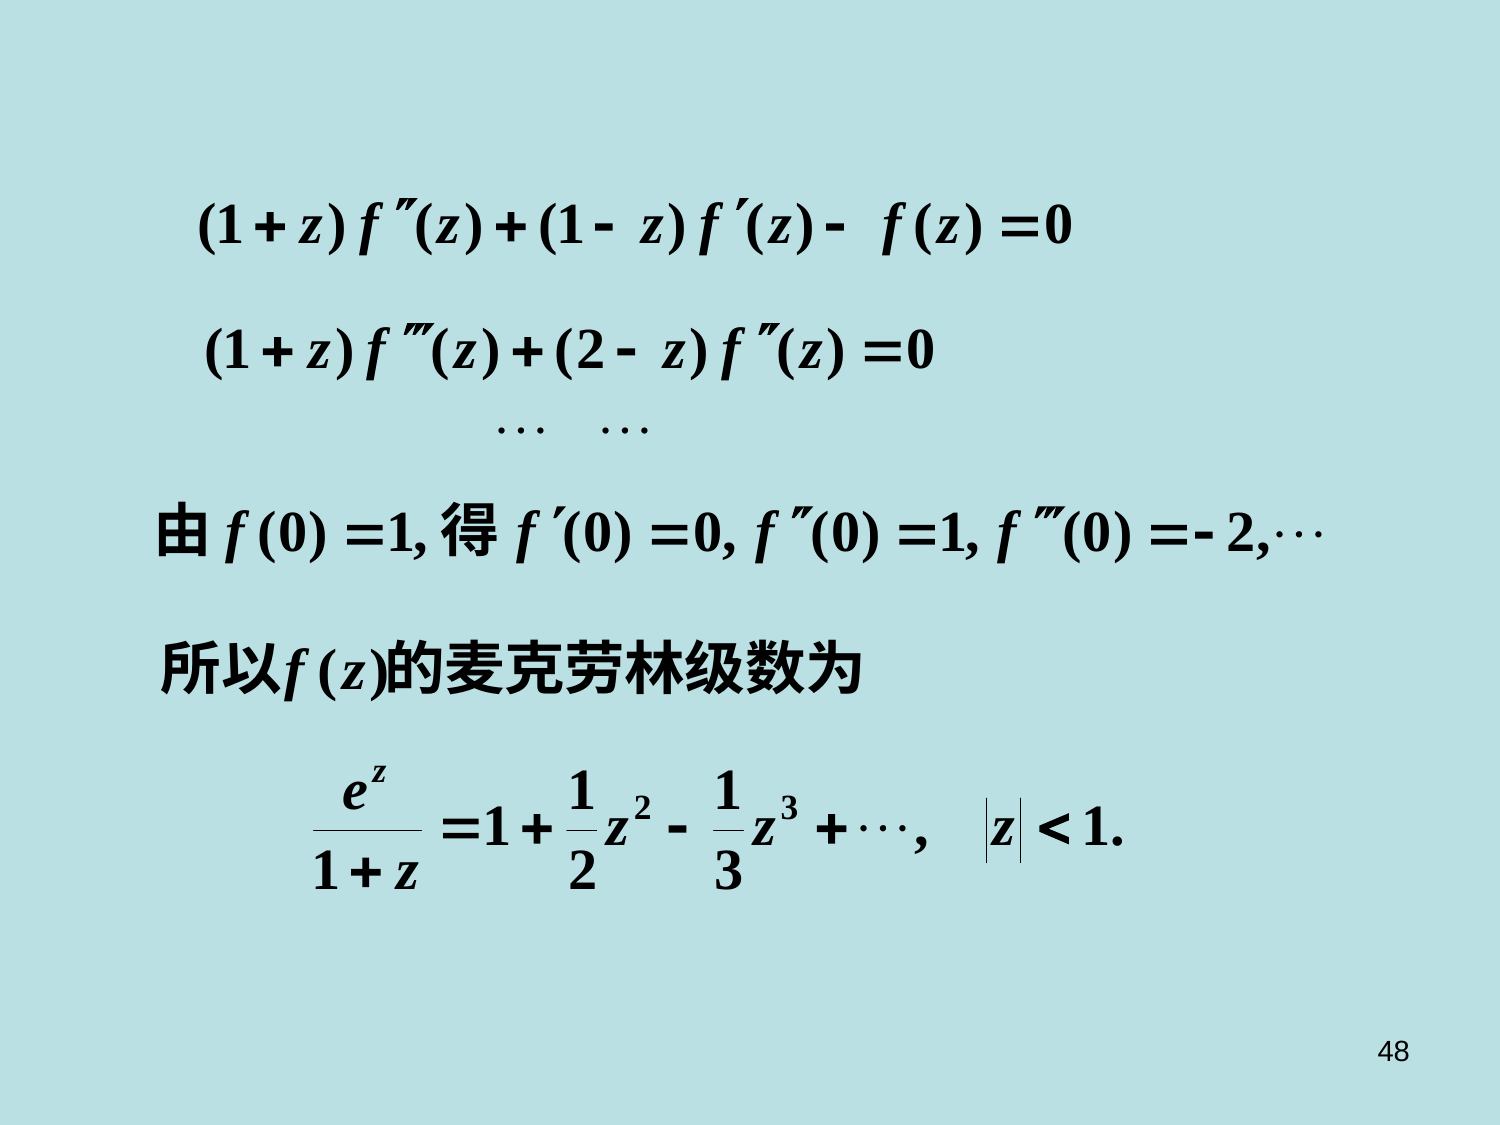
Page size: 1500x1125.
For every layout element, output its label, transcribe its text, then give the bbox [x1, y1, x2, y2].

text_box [309, 749, 1127, 900]
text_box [159, 637, 878, 709]
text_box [203, 320, 939, 388]
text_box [159, 499, 1329, 571]
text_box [599, 424, 655, 442]
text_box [195, 196, 1077, 263]
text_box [495, 424, 550, 442]
slide_number 48 [1074, 1024, 1425, 1103]
